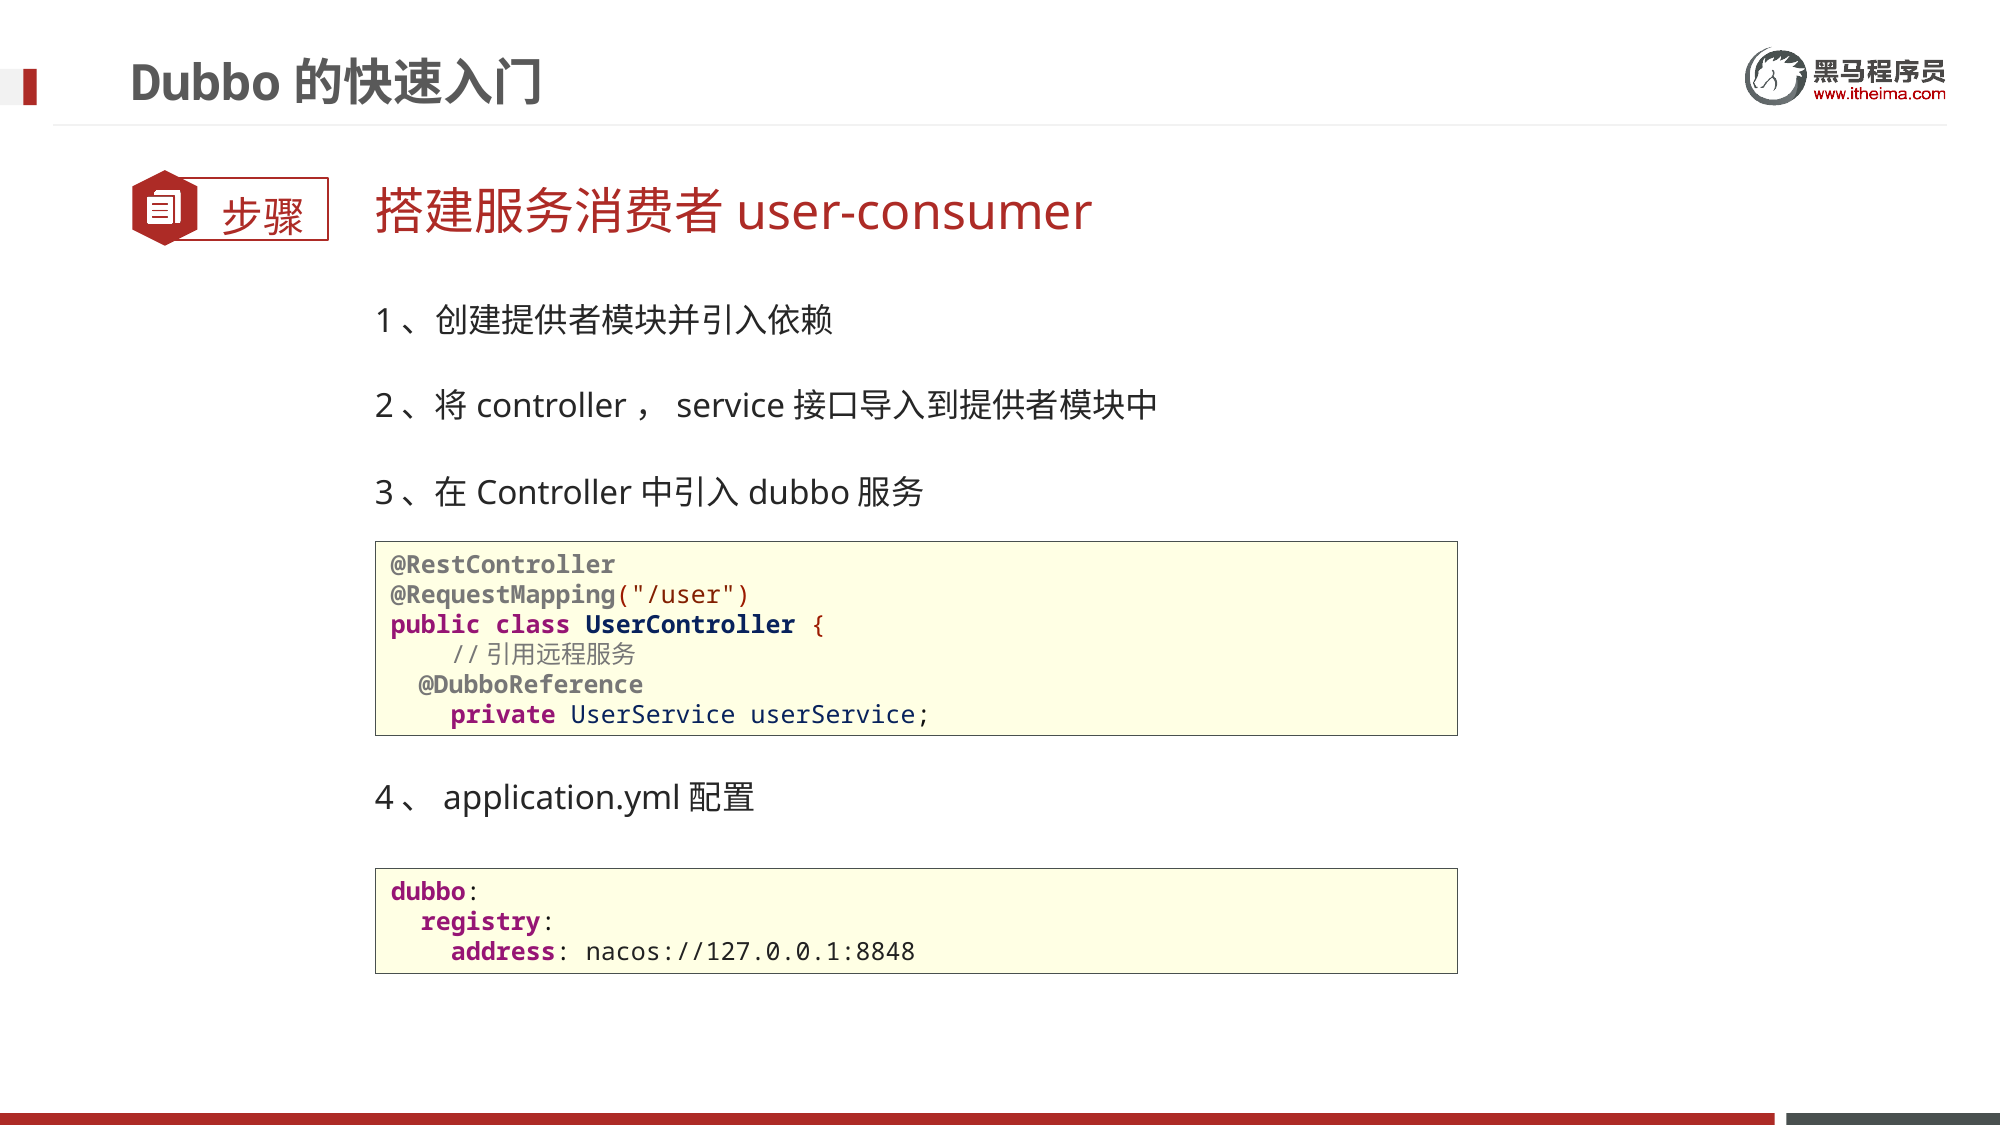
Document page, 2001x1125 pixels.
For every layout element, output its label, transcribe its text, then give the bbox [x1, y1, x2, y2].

text_box 2、将controller，service接口导入到提供者模块中 [360, 356, 1872, 442]
picture [1744, 46, 1946, 106]
text_box dubbo: registry: address: nacos://127.0.0.1:8848 [375, 868, 1458, 974]
text_box @RestController @RequestMapping("/user") public class UserController { //引用远程服务 @DubboReference private UserService userService; [375, 541, 1458, 736]
text_box 3、在Controller中引入dubbo服务 [360, 443, 1872, 529]
picture [147, 190, 181, 224]
list 搭建服务消费者user-consumer [360, 166, 1872, 252]
text_box 4、application.yml配置 [360, 748, 1872, 834]
list 1、创建提供者模块并引入依赖 [360, 271, 1872, 356]
title Dubbo的快速入门 [116, 38, 1556, 124]
